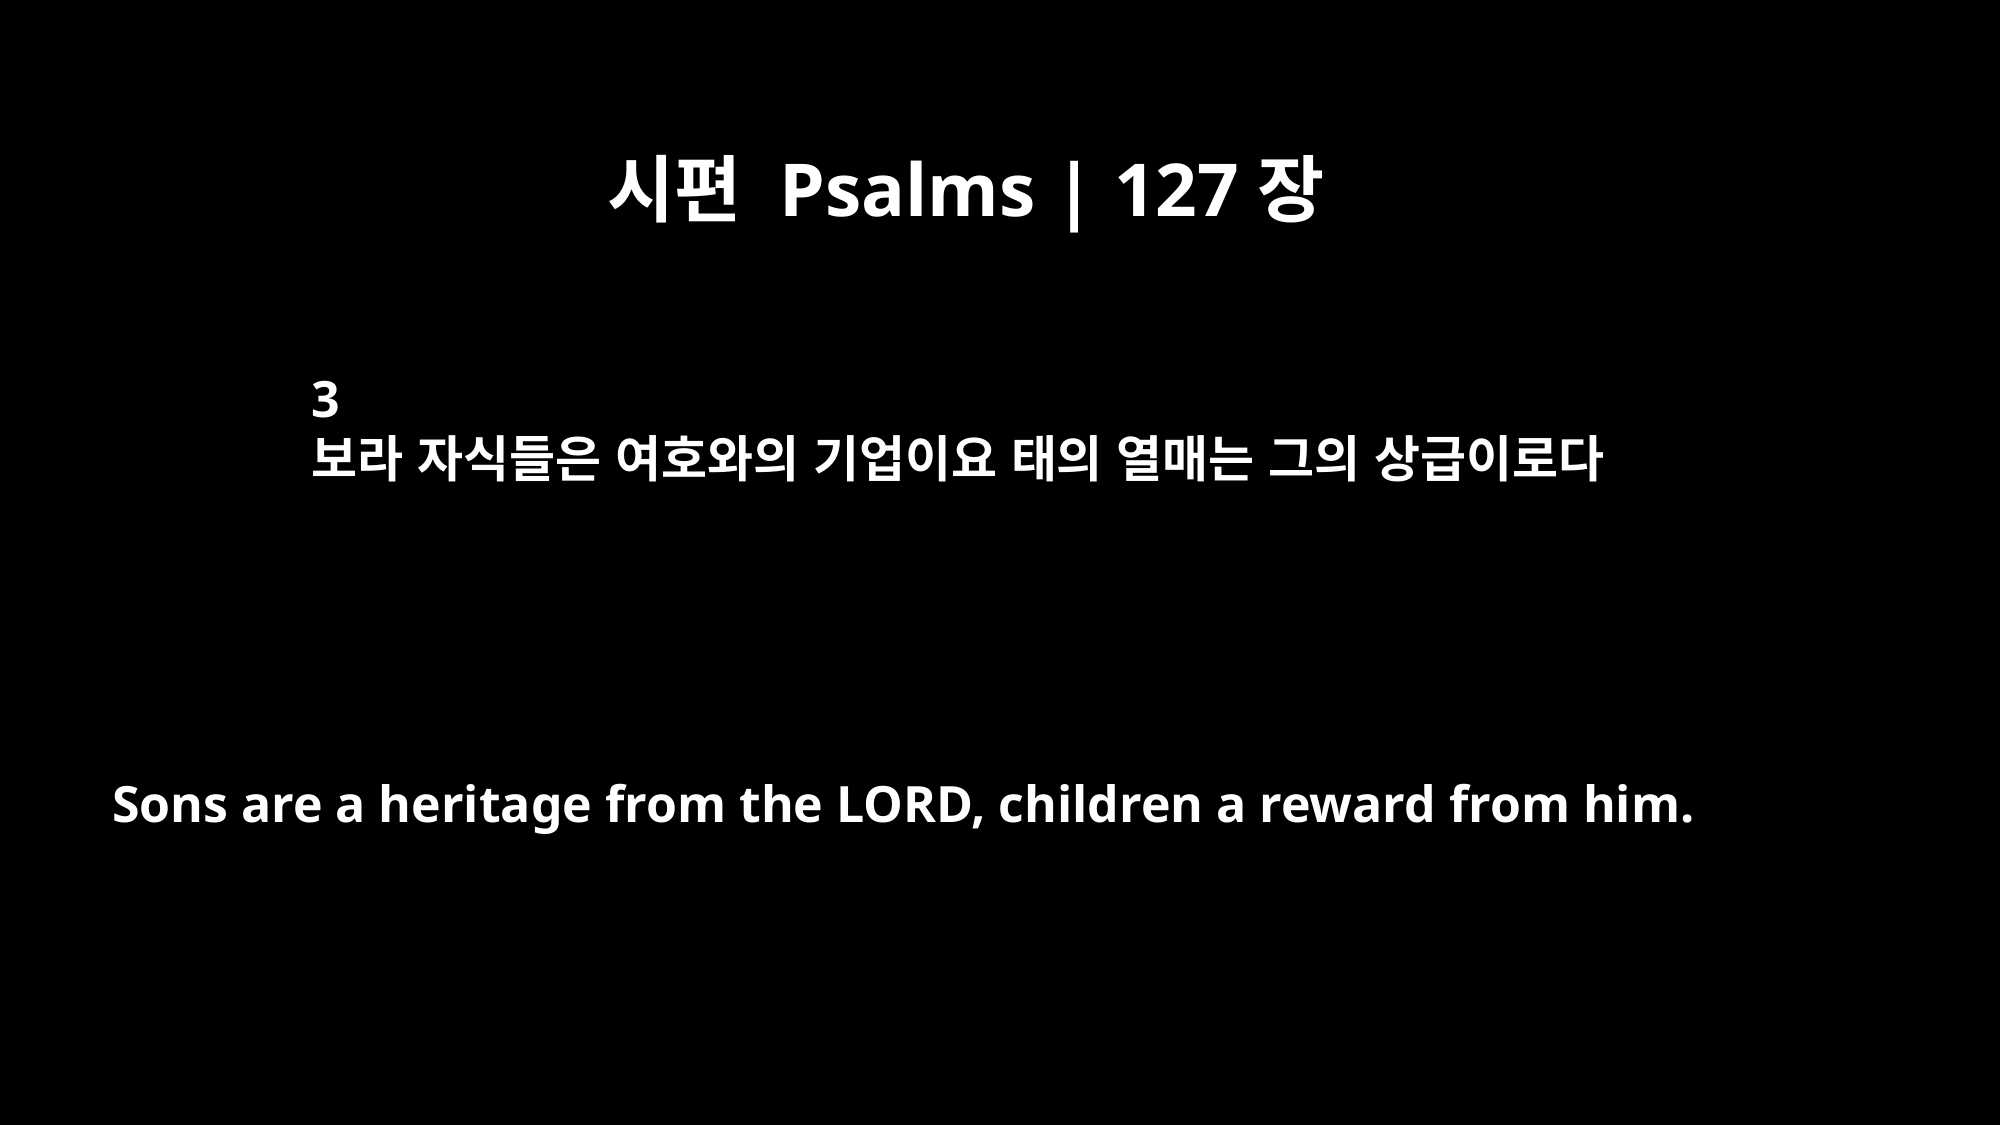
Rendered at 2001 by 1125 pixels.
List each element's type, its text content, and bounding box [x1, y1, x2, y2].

text_box 시편 Psalms | 127장 [592, 136, 1340, 239]
text_box 3 보라 자식들은 여호와의 기업이요 태의 열매는 그의 상급이로다 [296, 359, 1621, 495]
text_box Sons are a heritage from the LORD, children a reward from him. [97, 764, 1710, 840]
